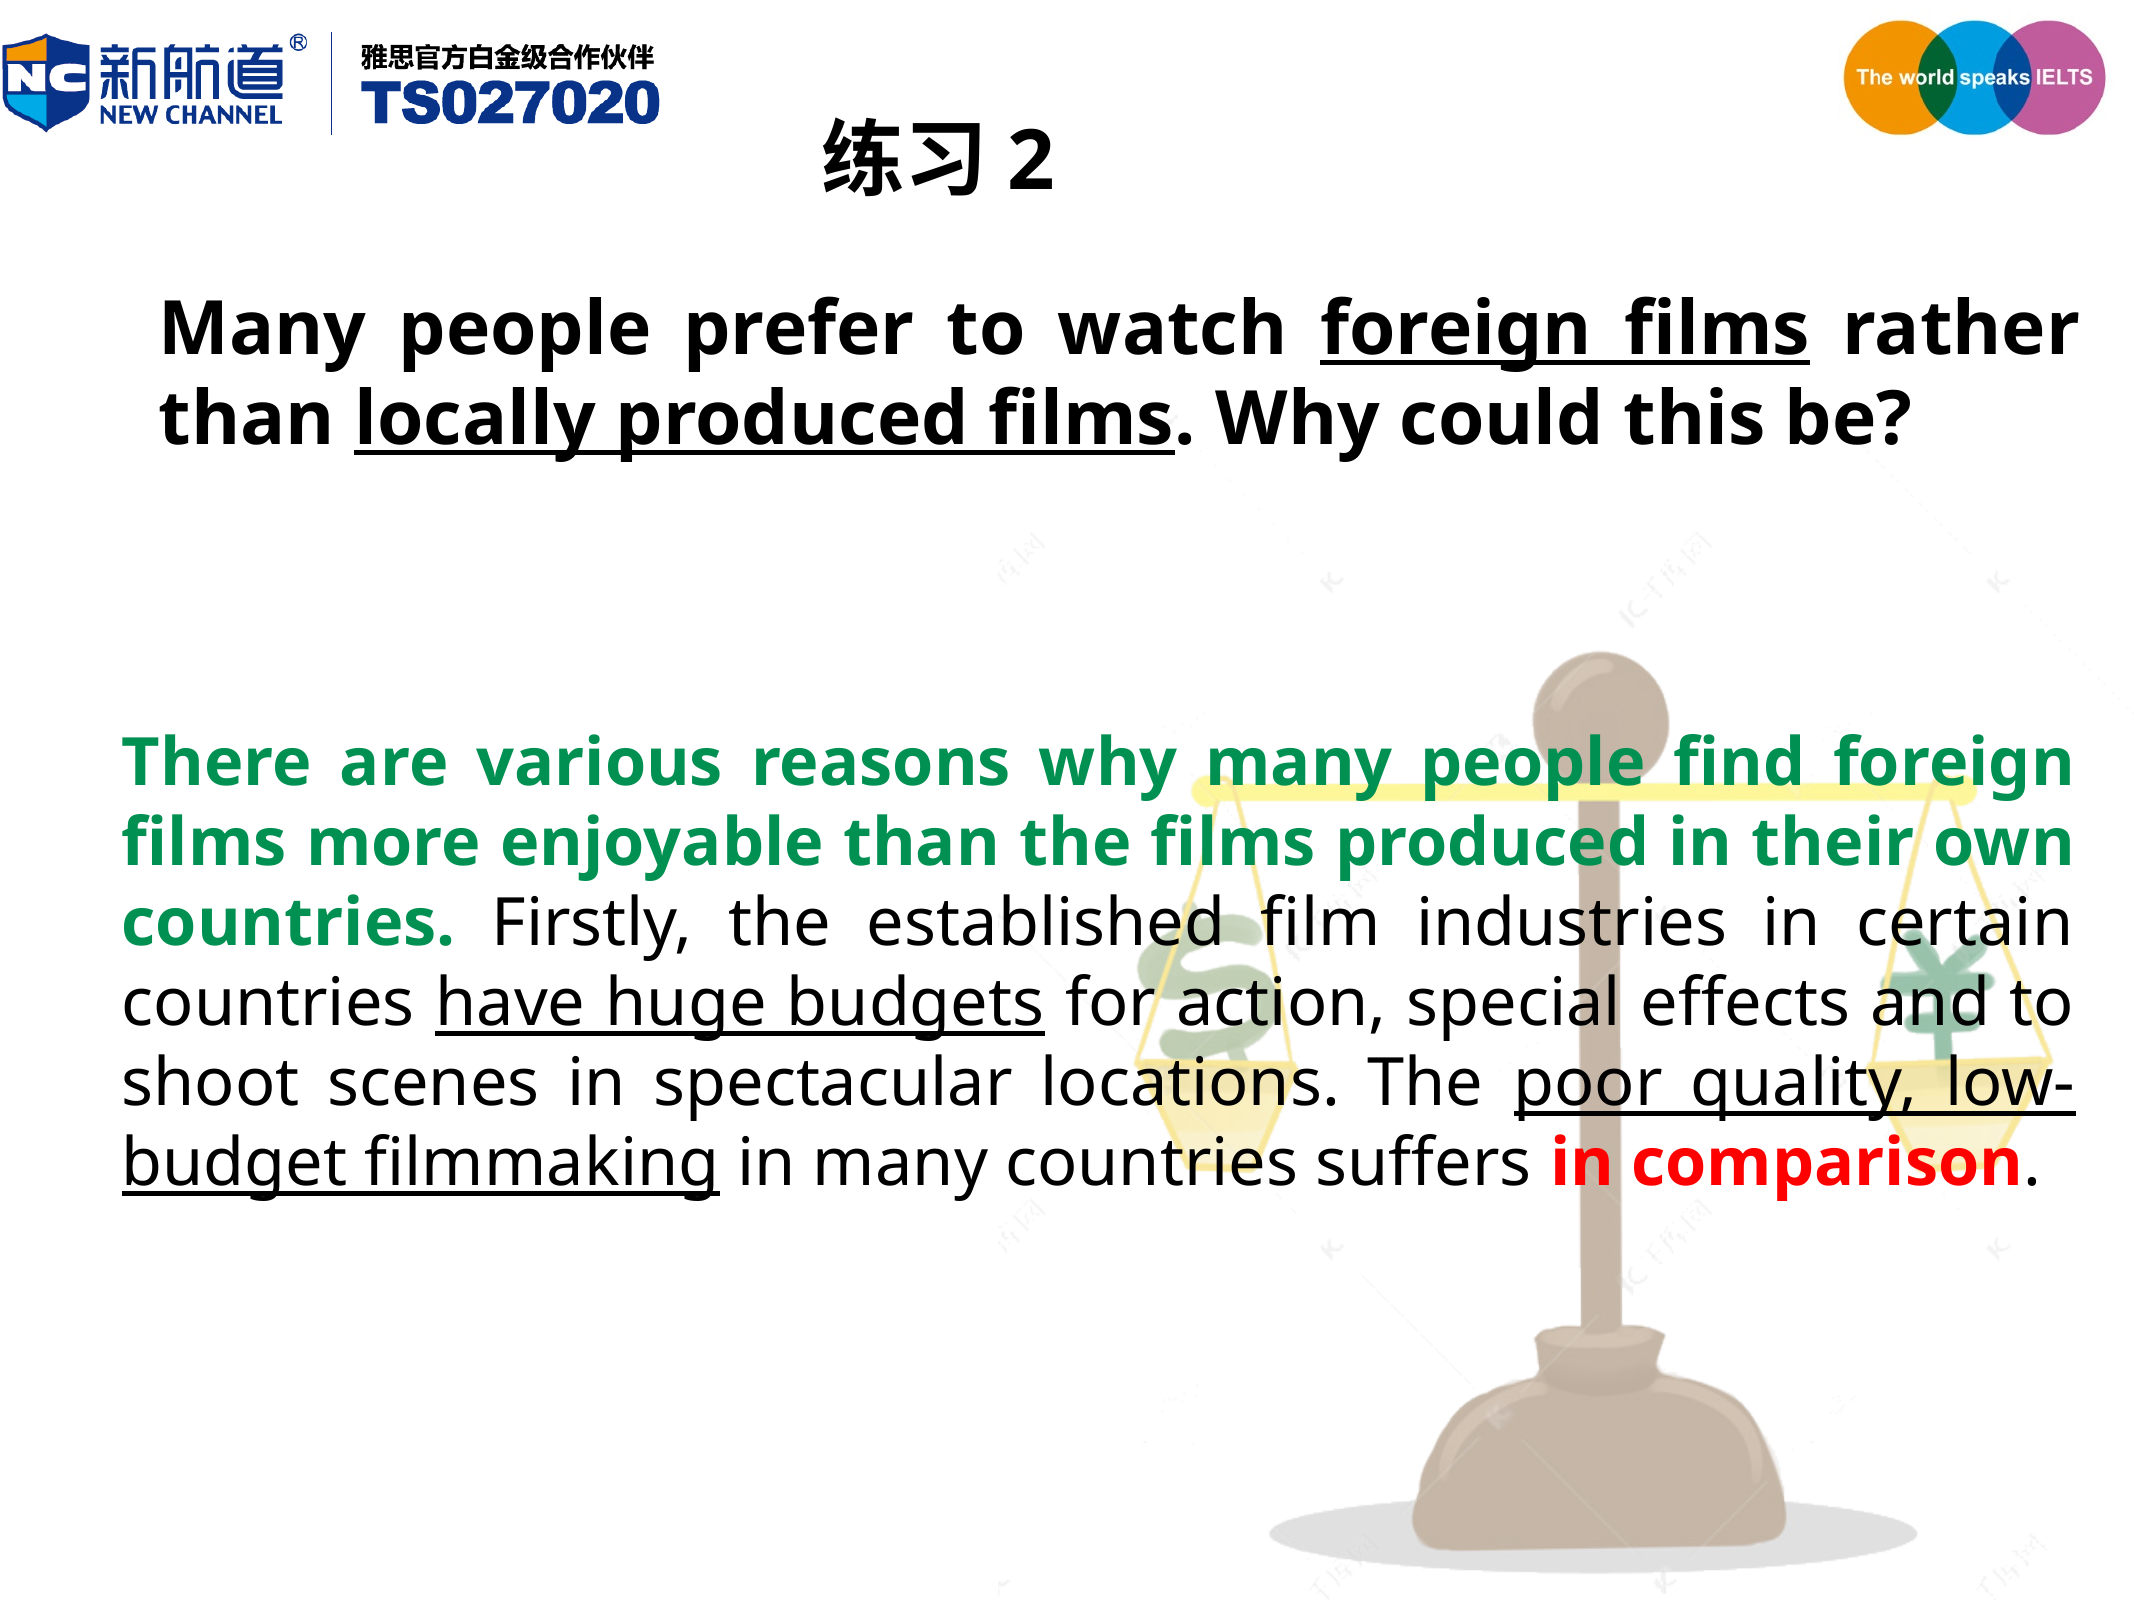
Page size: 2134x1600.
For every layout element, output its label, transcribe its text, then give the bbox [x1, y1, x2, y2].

picture [1839, 10, 2115, 141]
text_box There are various reasons why many people find foreign films more enjoyable than the films produced in their own countries. Firstly, the established film industries in certain countries have huge budgets for action, special effects and to shoot scenes in spectacular locations. The poor quality, low-budget filmmaking in many countries suffers in comparison. [106, 711, 993, 1207]
text_box 练习2 [810, 95, 1066, 218]
text_box Many people prefer to watch foreign films rather than locally produced films. Why could this be? [147, 268, 2091, 470]
picture [0, 0, 697, 179]
picture [998, 414, 2134, 1600]
